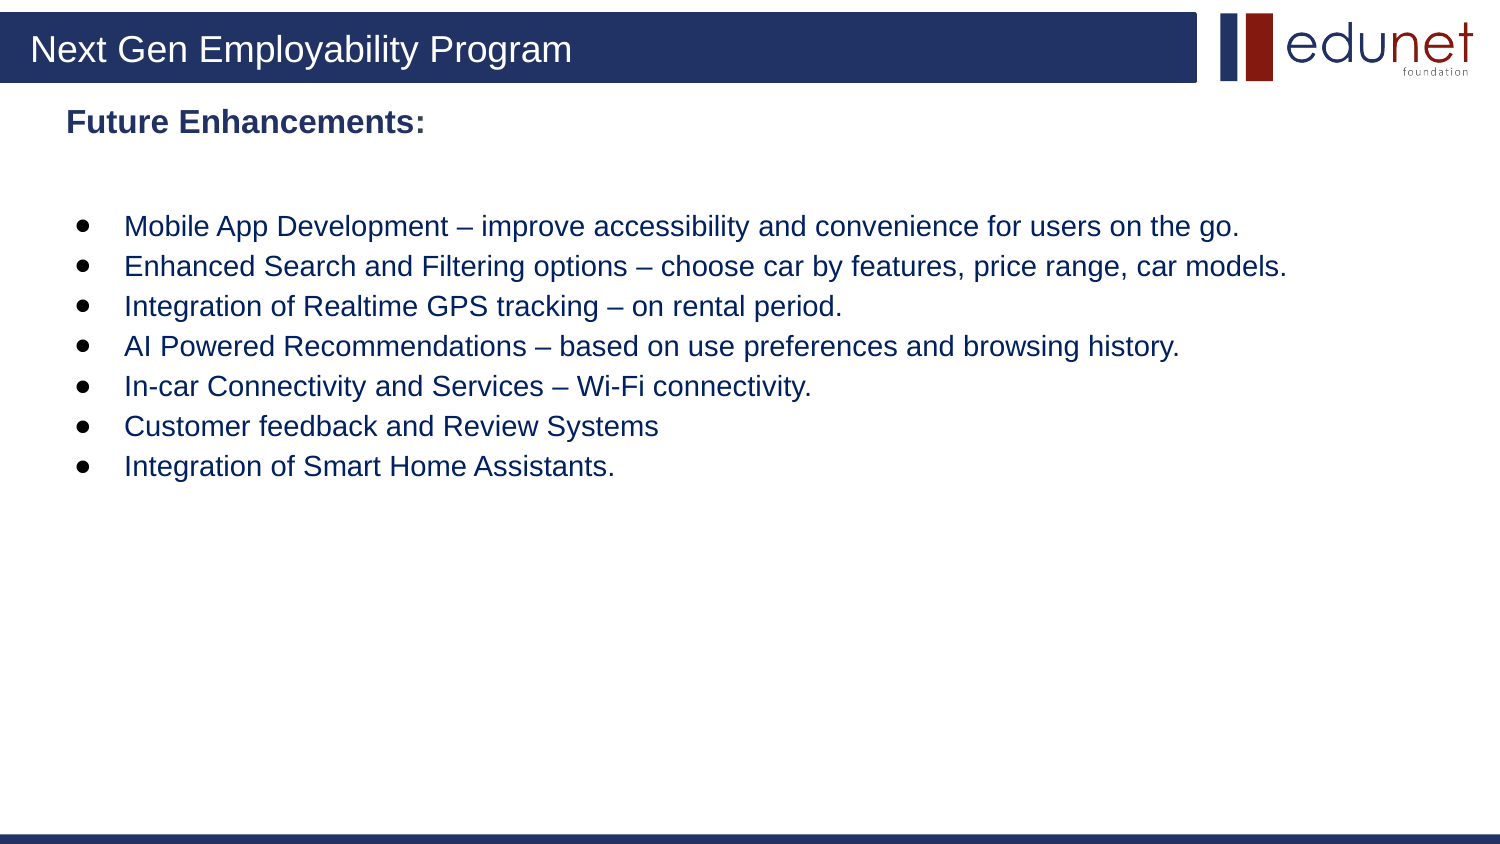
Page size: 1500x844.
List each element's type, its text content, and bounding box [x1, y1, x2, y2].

title Future Enhancements: [51, 91, 512, 186]
picture [1279, 14, 1482, 83]
list Mobile App Development – improve accessibility and convenience for users on the go. Enhanced Search and Filtering options – choose car by features, price range, car models. Integration of Realtime GPS tracking – on rental period. AI Powered Recommendations – based on use preferences and browsing history. In-car Connectivity and Services – Wi-Fi connectivity. Customer feedback and Review Systems Integration of Smart Home Assistants. [34, 186, 1369, 753]
